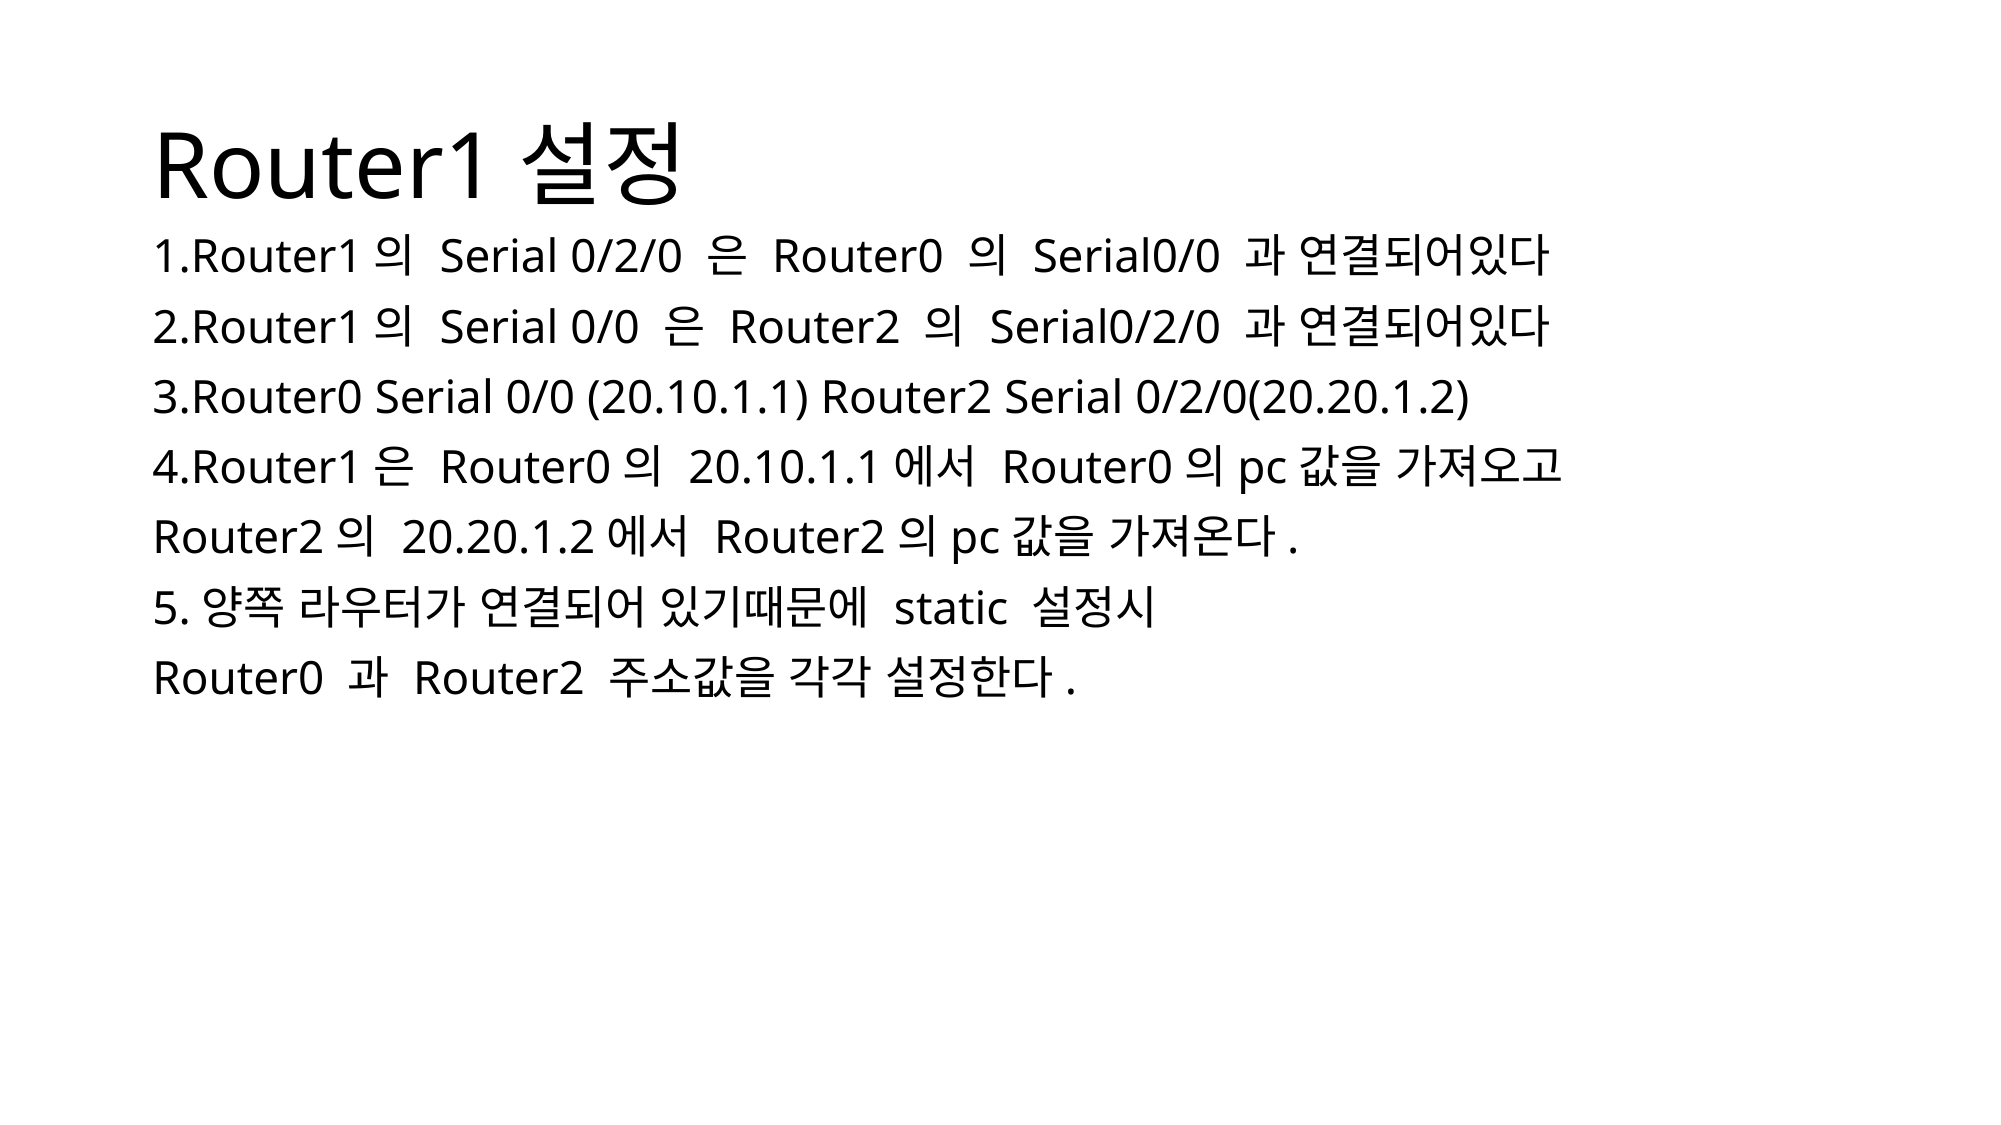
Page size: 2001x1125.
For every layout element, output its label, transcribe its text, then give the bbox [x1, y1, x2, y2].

list 1.Router1의 Serial 0/2/0 은 Router0 의 Serial0/0 과 연결되어있다 2.Router1의 Serial 0/0 은 Router2 의 Serial0/2/0 과 연결되어있다 3.Router0 Serial 0/0 (20.10.1.1) Router2 Serial 0/2/0(20.20.1.2) 4.Router1은 Router0의 20.10.1.1에서 Router0의pc값을 가져오고 Router2의 20.20.1.2에서 Router2의pc값을 가져온다. 5.양쪽 라우터가 연결되어 있기때문에 static 설정시 Router0 과 Router2 주소값을 각각 설정한다. [137, 225, 1863, 1014]
title Router1설정 [137, 59, 1863, 225]
